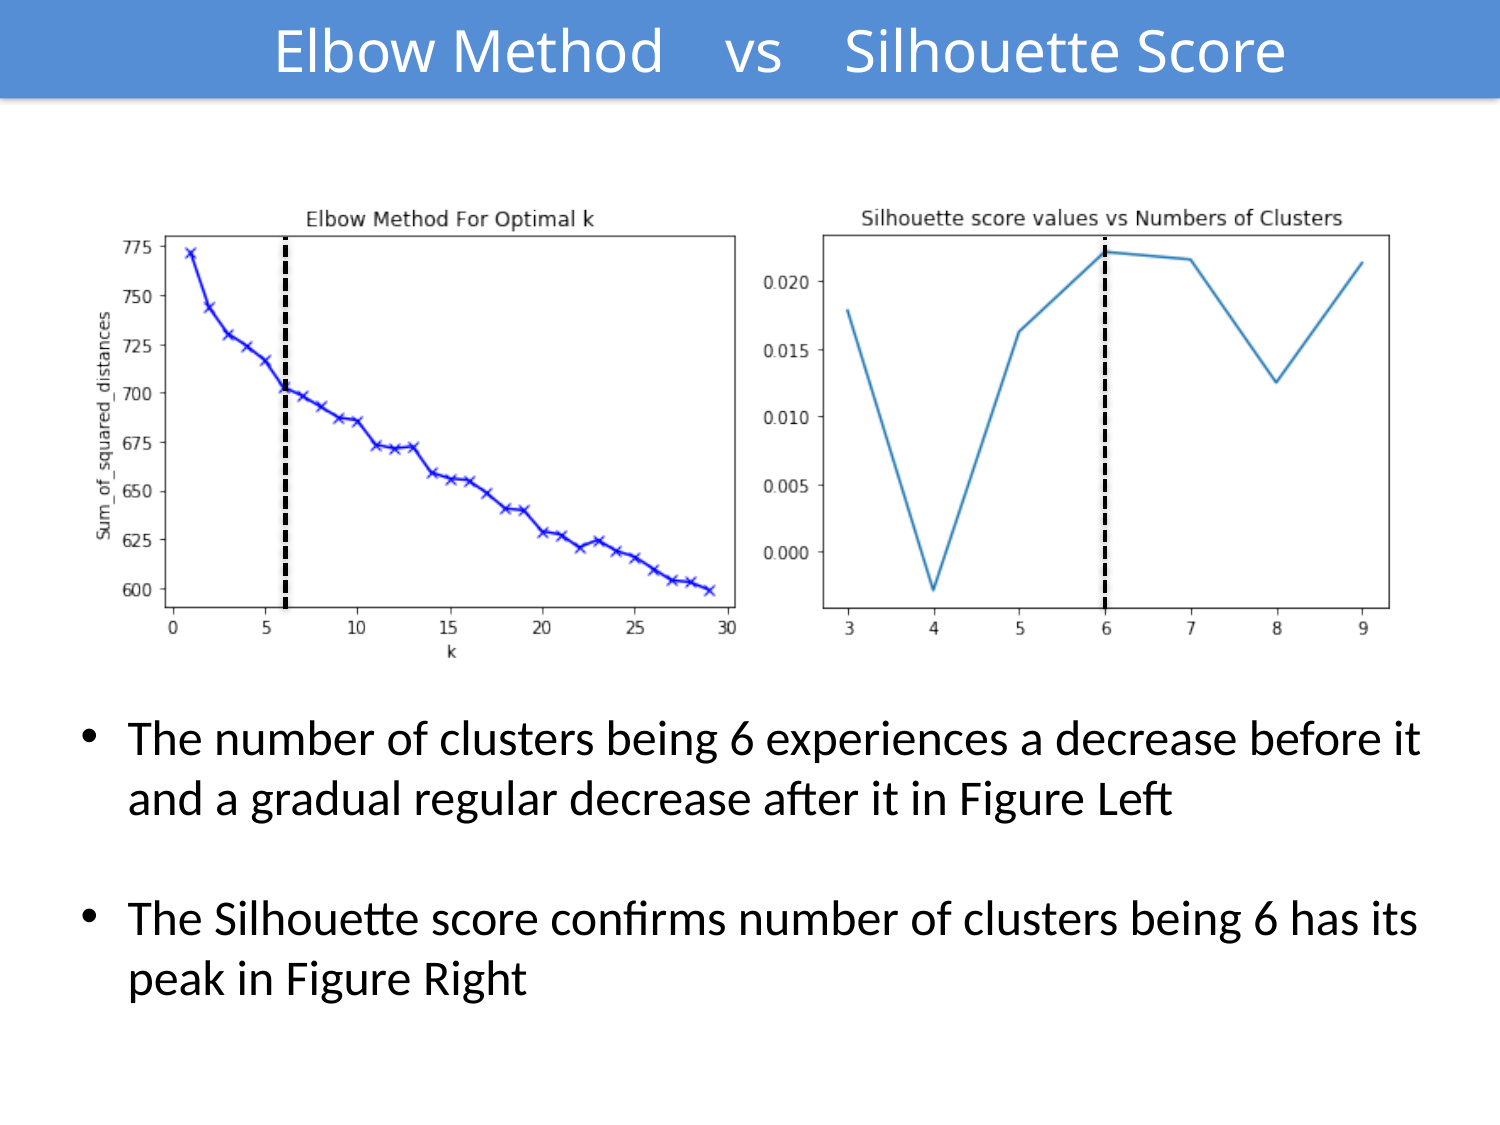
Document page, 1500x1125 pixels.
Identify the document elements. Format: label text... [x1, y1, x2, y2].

text_box Elbow Method vs Silhouette Score [0, 0, 1500, 99]
picture [83, 197, 1399, 672]
text_box The number of clusters being 6 experiences a decrease before it and a gradual regular decrease after it in Figure Left The Silhouette score confirms number of clusters being 6 has its peak in Figure Right [65, 697, 1463, 1013]
